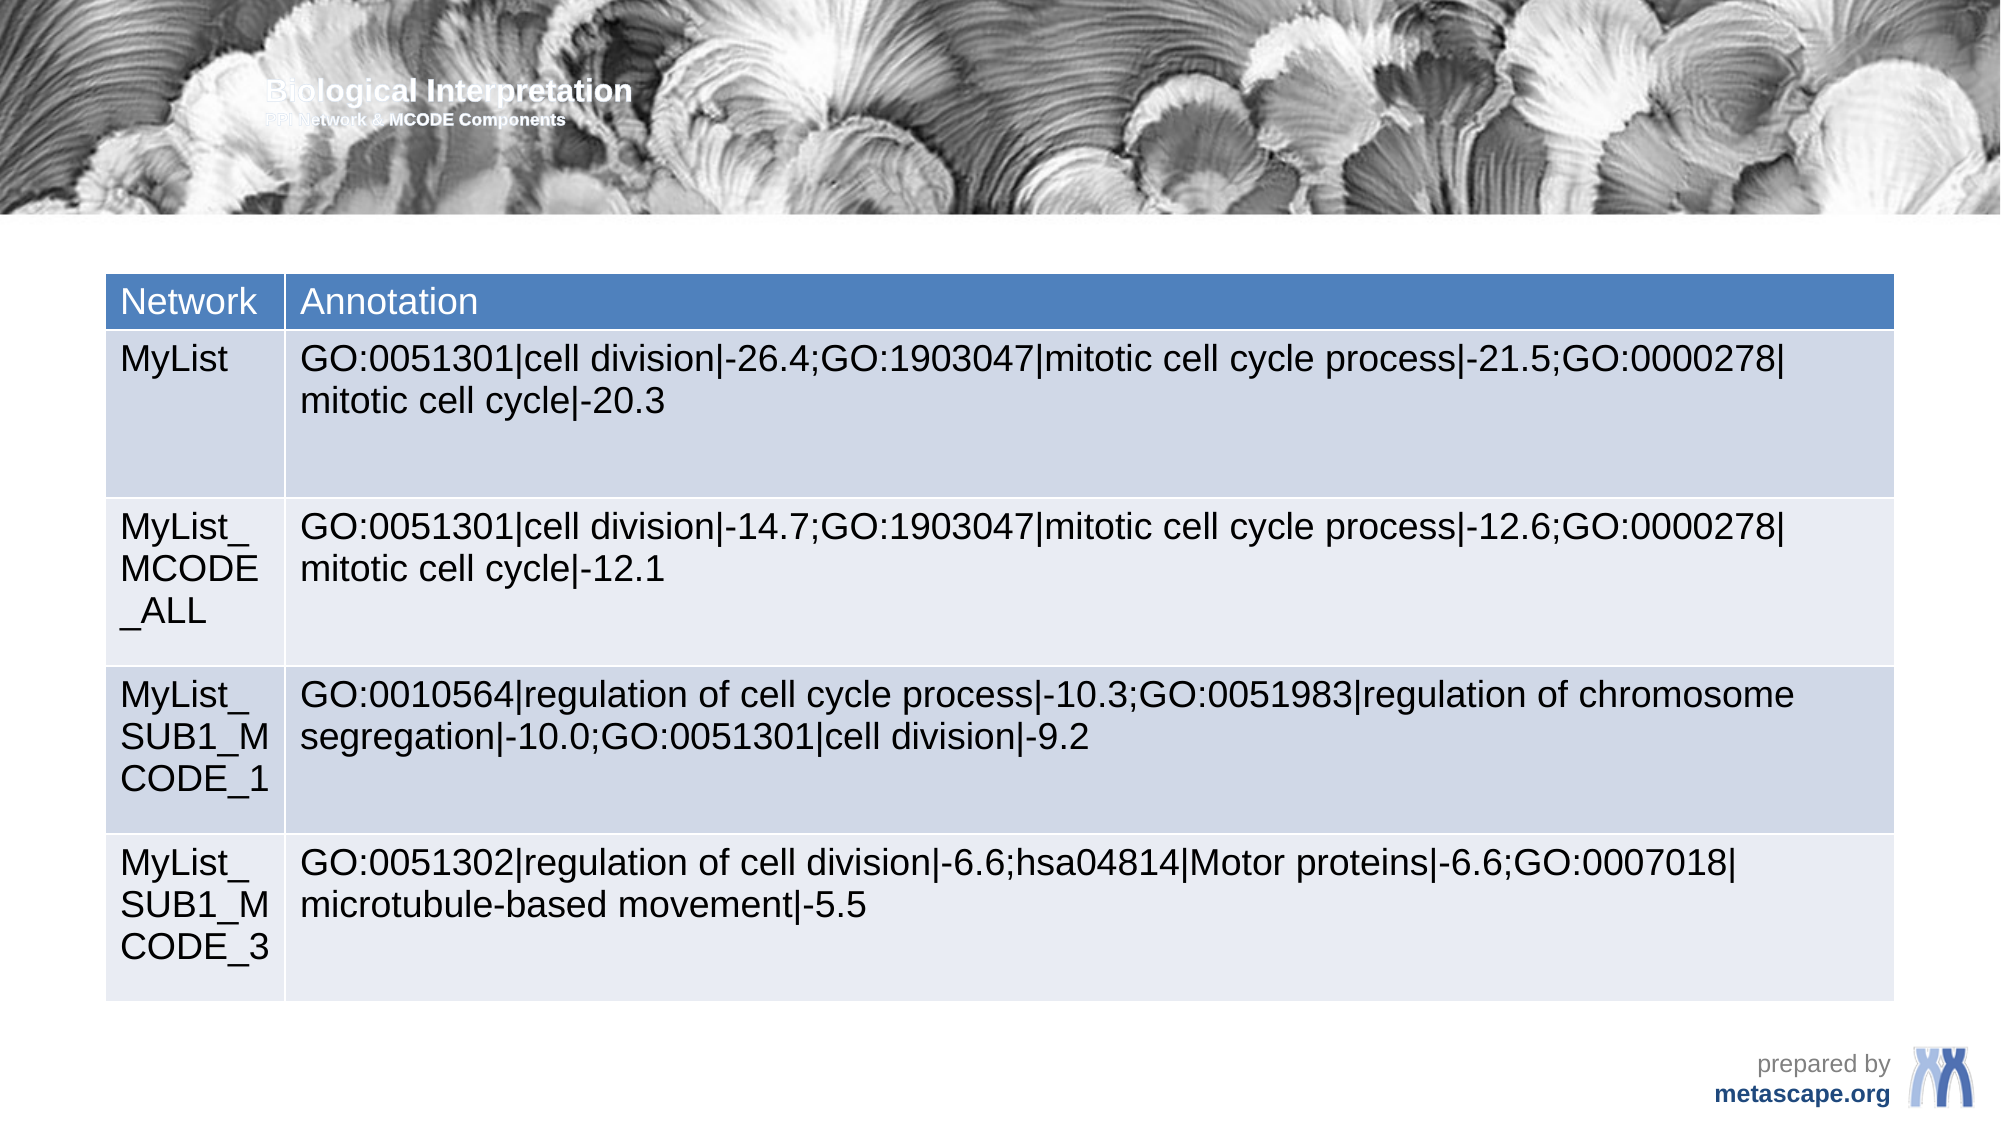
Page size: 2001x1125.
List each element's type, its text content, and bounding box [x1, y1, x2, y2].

table_cell MyList_SUB1_MCODE_1 [106, 667, 284, 833]
table_header Annotation [286, 274, 1894, 329]
table_header Network [106, 274, 284, 329]
table_cell GO:0010564|regulation of cell cycle process|-10.3;GO:0051983|regulation of chromosome segregation|-10.0;GO:0051301|cell division|-9.2 [286, 667, 1894, 833]
table_cell MyList [106, 331, 284, 497]
table_cell MyList_MCODE_ALL [106, 499, 284, 665]
table_cell GO:0051302|regulation of cell division|-6.6;hsa04814|Motor proteins|-6.6;GO:0007018|microtubule-based movement|-5.5 [286, 835, 1894, 1001]
title Biological Interpretation PPI Network & MCODE Components [249, 61, 1600, 137]
picture [0, 0, 2001, 1125]
table_cell GO:0051301|cell division|-14.7;GO:1903047|mitotic cell cycle process|-12.6;GO:0000278|mitotic cell cycle|-12.1 [286, 499, 1894, 665]
table_cell GO:0051301|cell division|-26.4;GO:1903047|mitotic cell cycle process|-21.5;GO:0000278|mitotic cell cycle|-20.3 [286, 331, 1894, 497]
table_cell MyList_SUB1_MCODE_3 [106, 835, 284, 1001]
